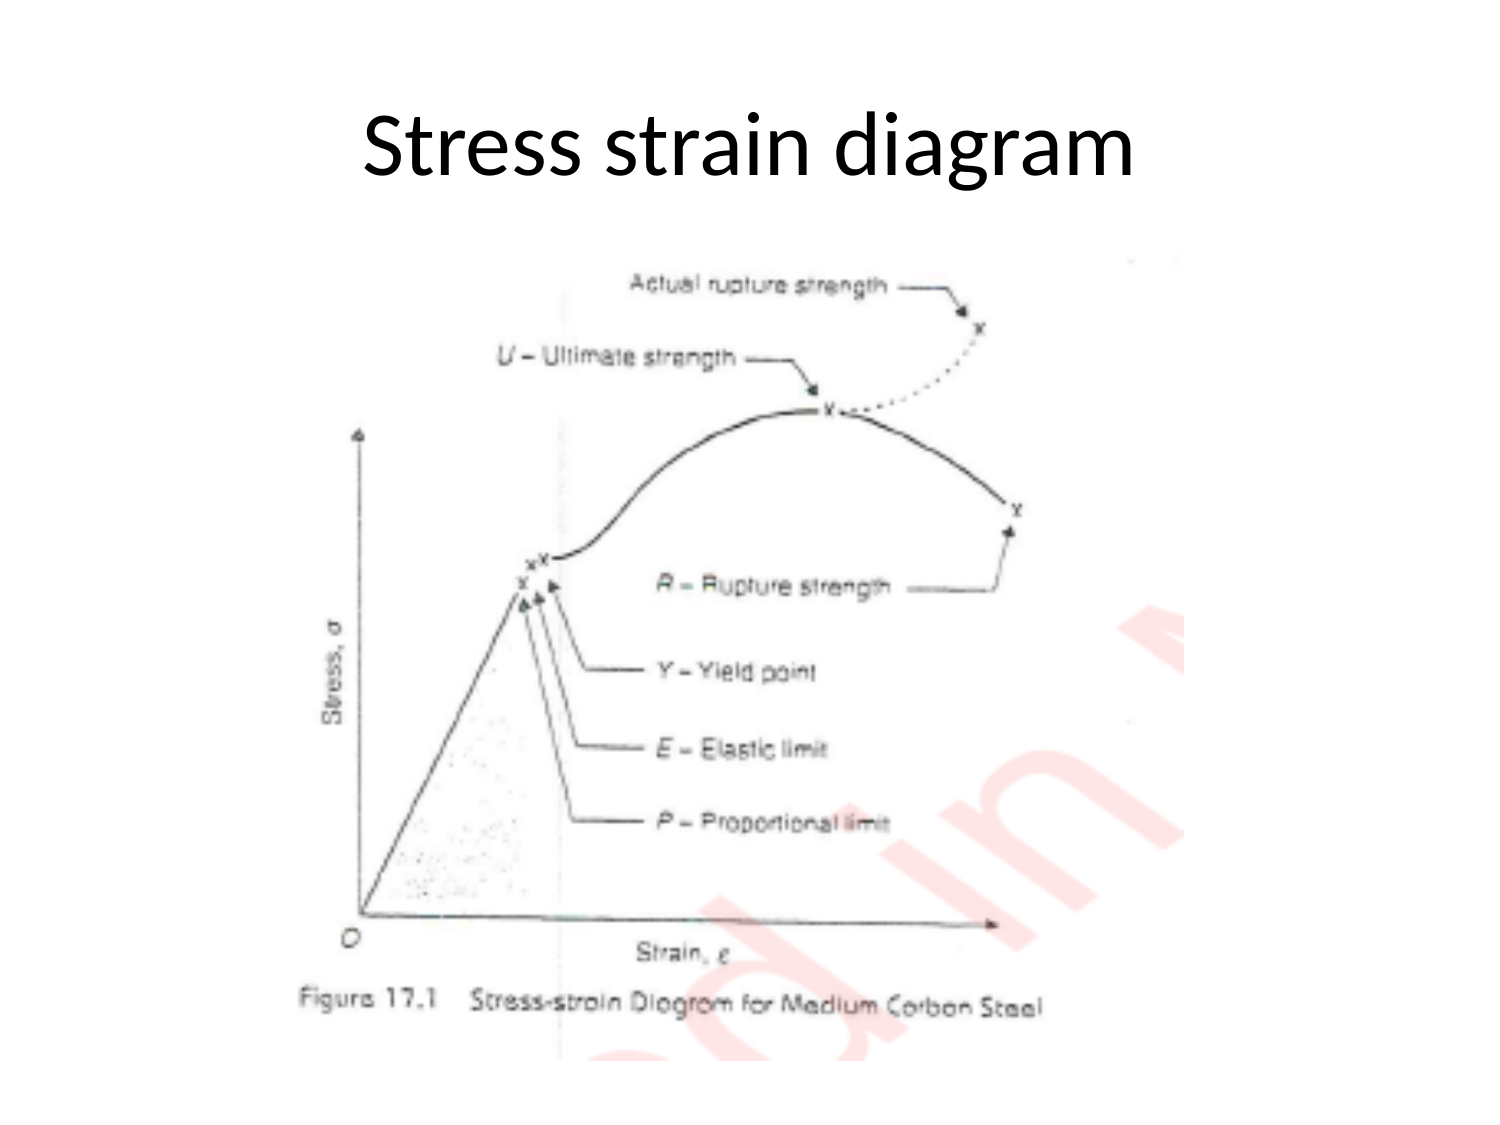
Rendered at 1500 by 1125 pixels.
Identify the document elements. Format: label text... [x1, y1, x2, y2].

title Stress strain diagram [75, 45, 1425, 233]
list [234, 222, 1184, 1061]
